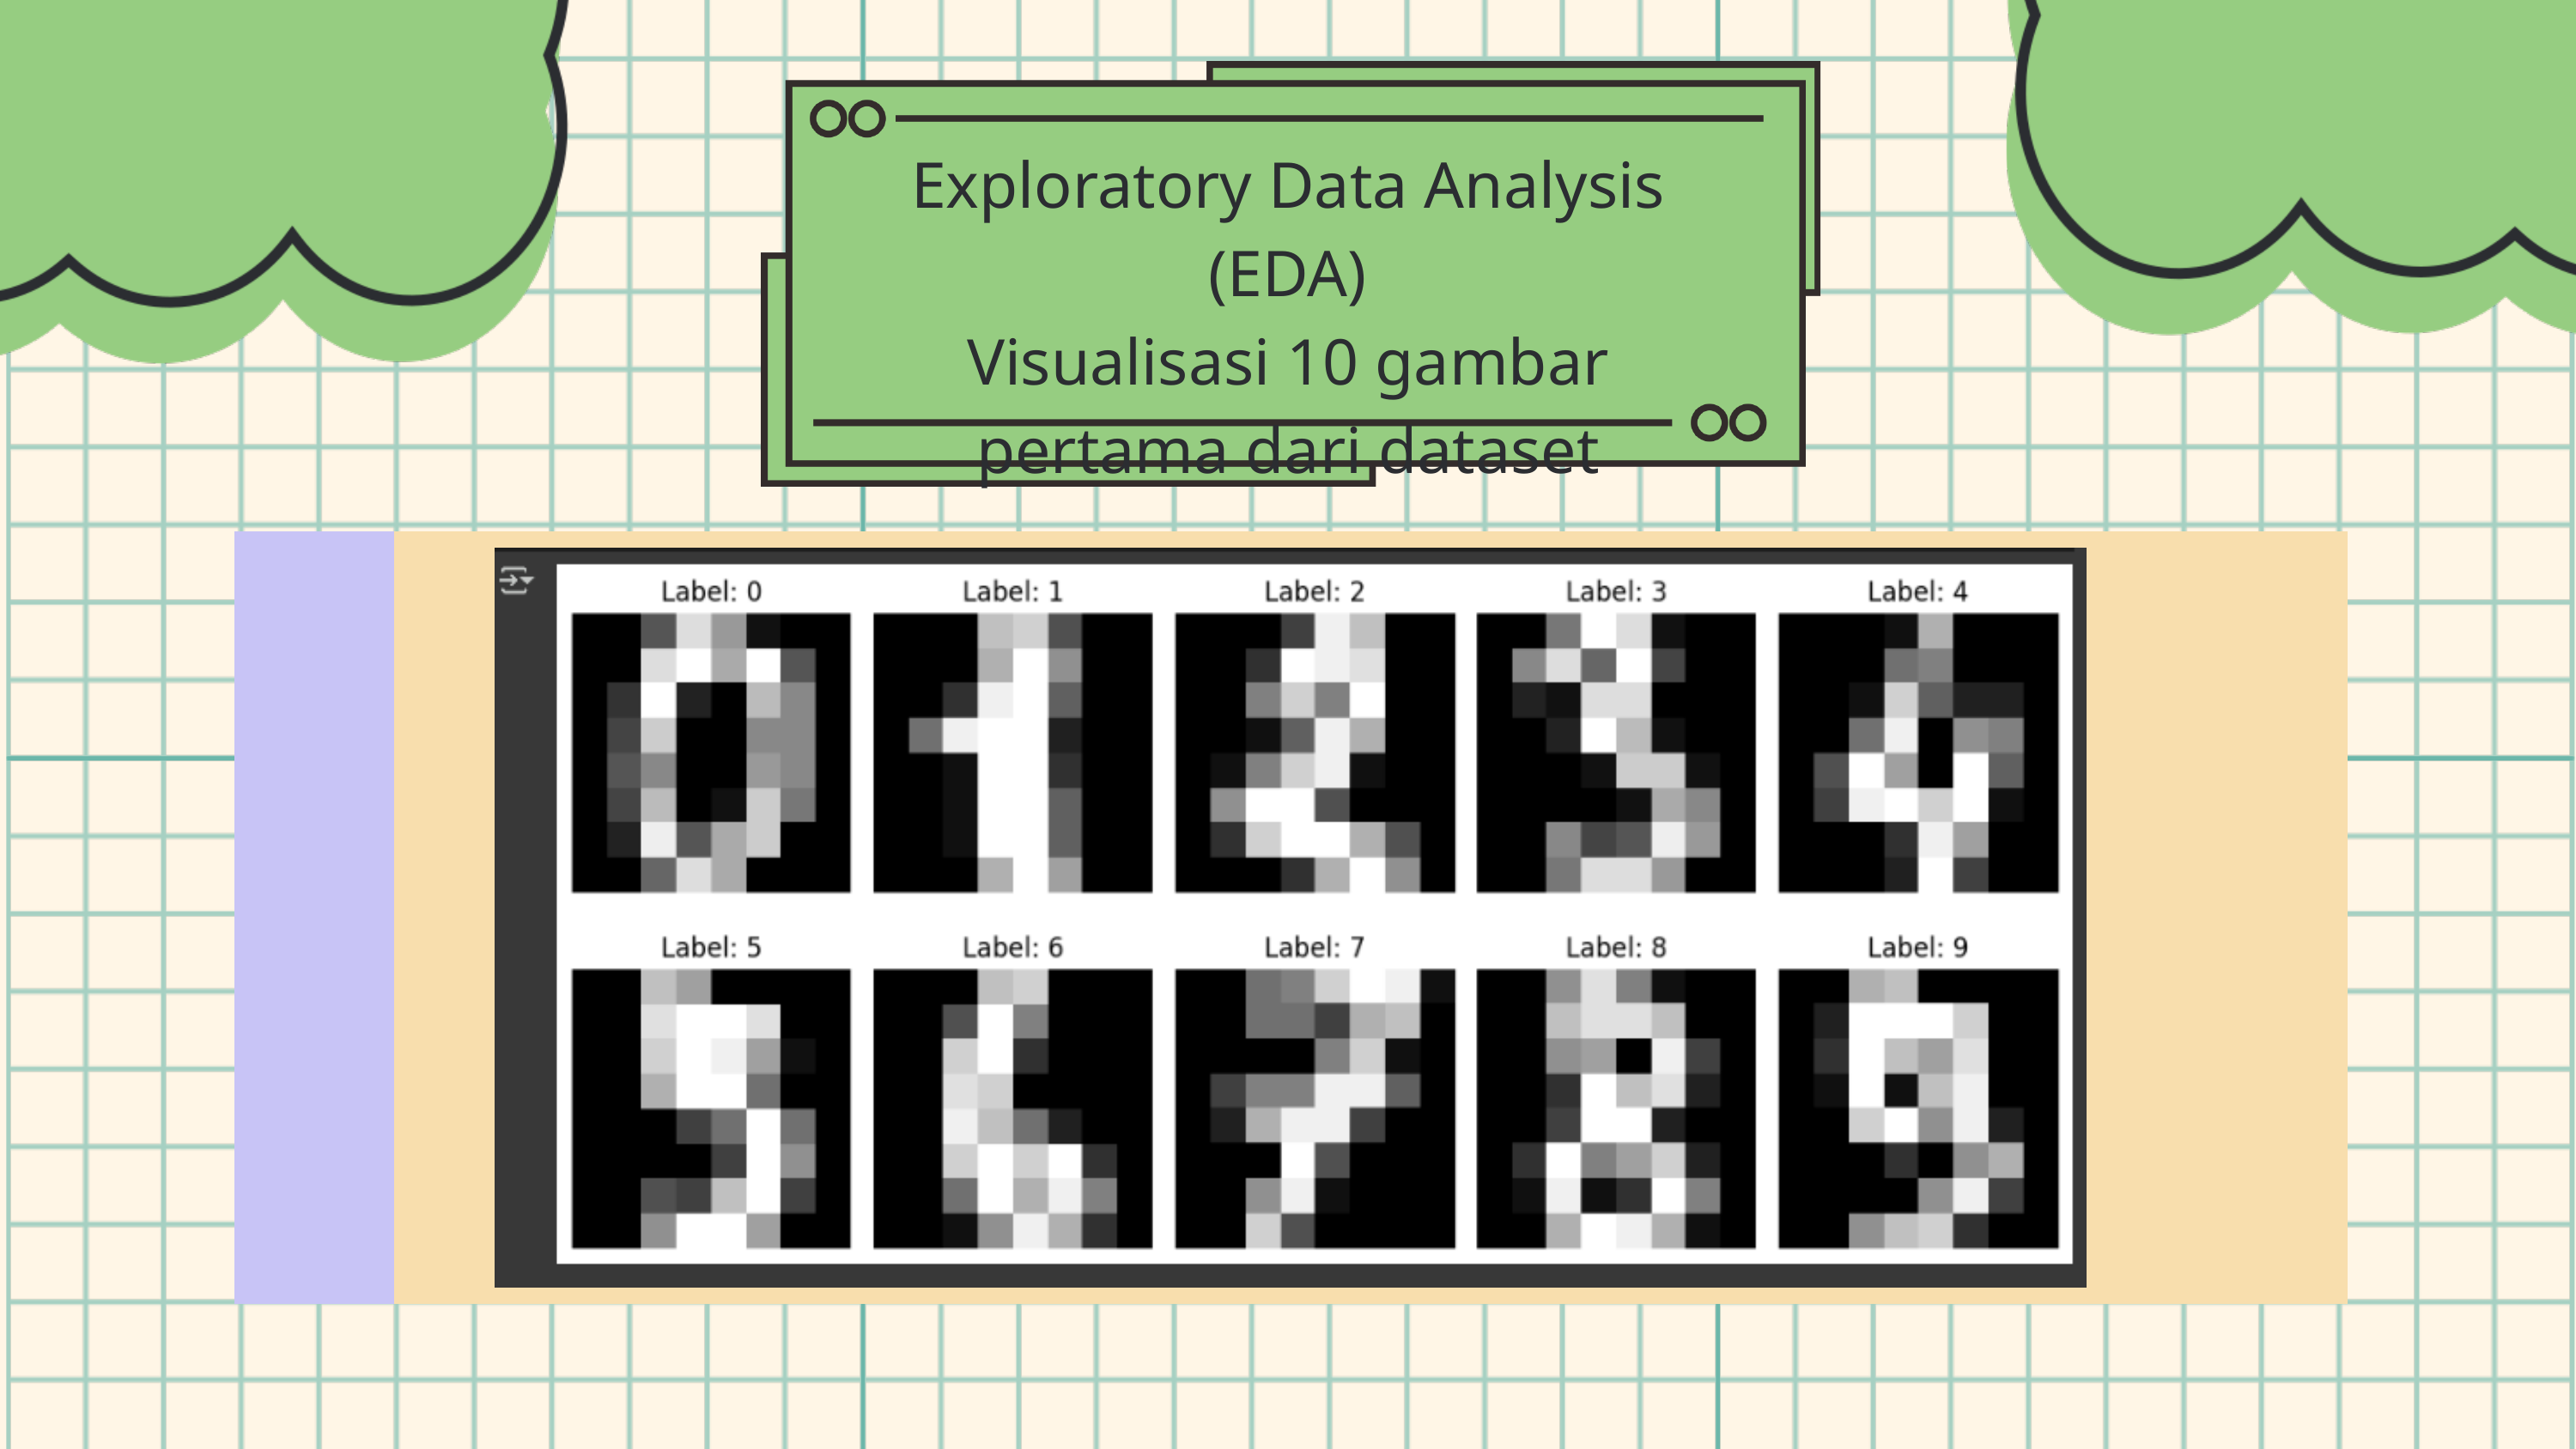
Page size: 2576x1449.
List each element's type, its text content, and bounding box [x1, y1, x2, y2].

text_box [395, 531, 2348, 1304]
text_box [2006, 0, 2576, 338]
text_box [6, 756, 861, 1449]
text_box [234, 531, 395, 1304]
text_box [861, 1313, 1716, 1449]
text_box [0, 0, 570, 365]
text_box [1716, 0, 2575, 756]
text_box Exploratory Data Analysis (EDA) Visualisasi 10 gambar pertama dari dataset [847, 132, 1729, 529]
text_box [861, 0, 1716, 61]
text_box [6, 0, 861, 756]
text_box [1716, 756, 2575, 1449]
text_box [761, 61, 1821, 487]
